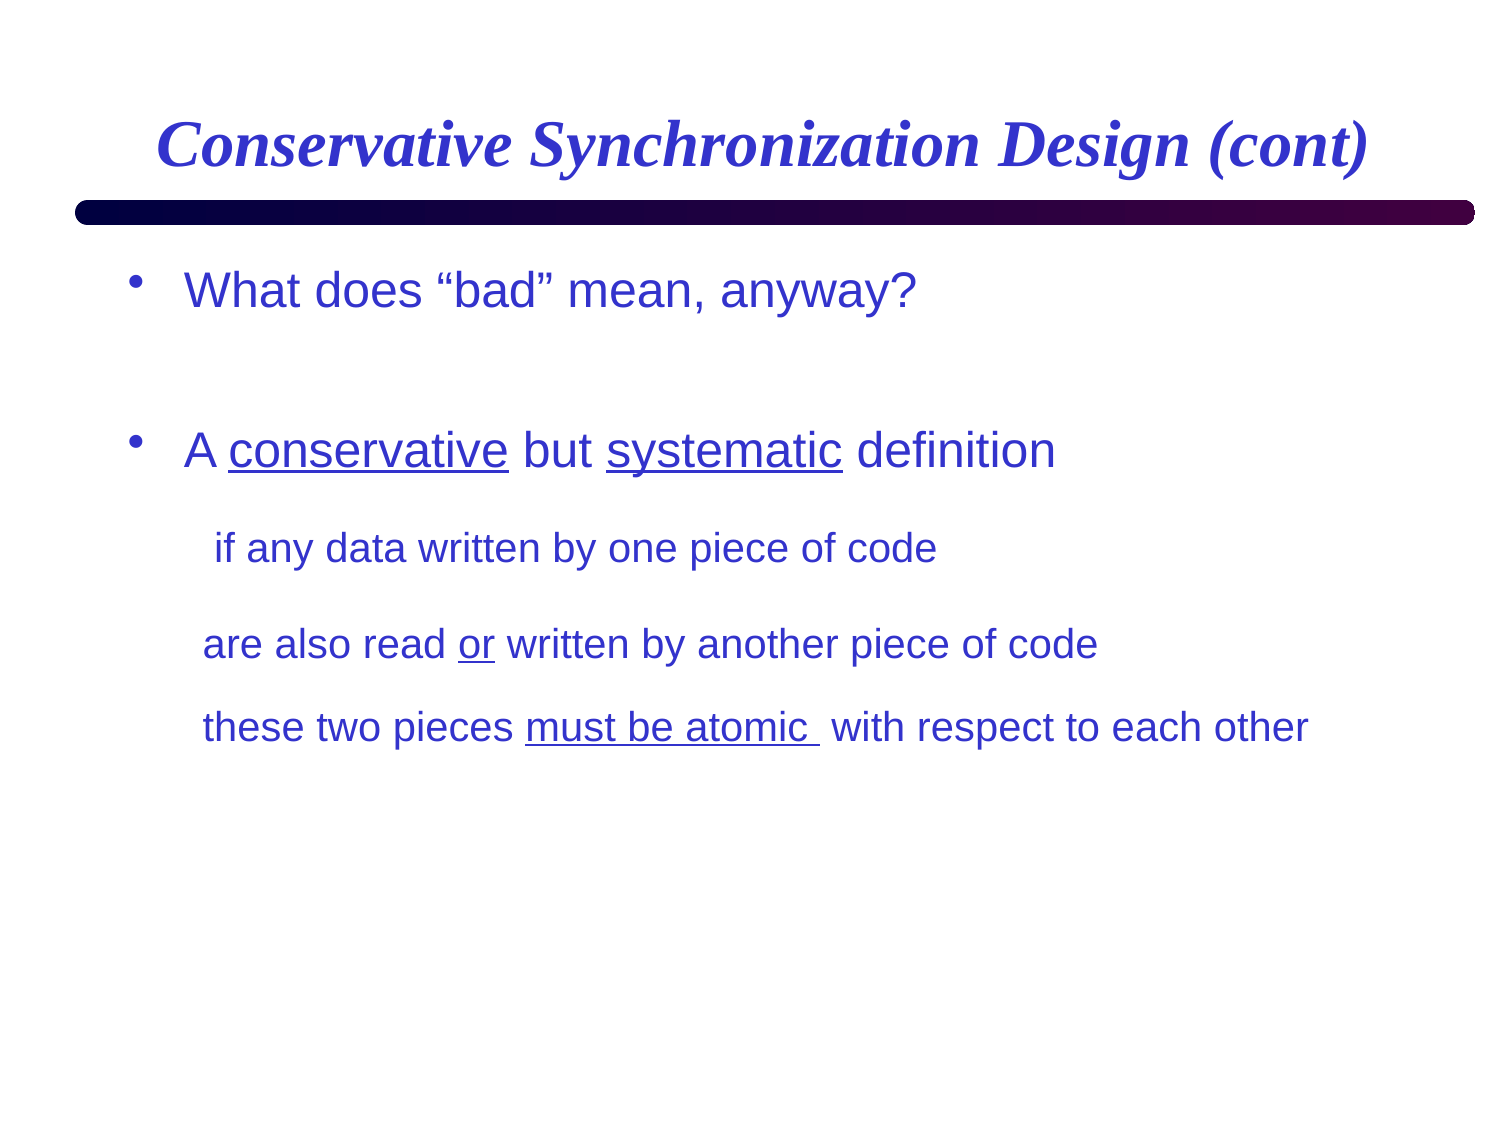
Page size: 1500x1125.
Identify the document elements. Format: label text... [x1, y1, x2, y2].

title Conservative Synchronization Design (cont) [112, 37, 1388, 188]
list What does “bad” mean, anyway? A conservative but systematic definition if any data written by one piece of code are also read or written by another piece of code these two pieces must be atomic with respect to each other [112, 249, 1388, 1001]
